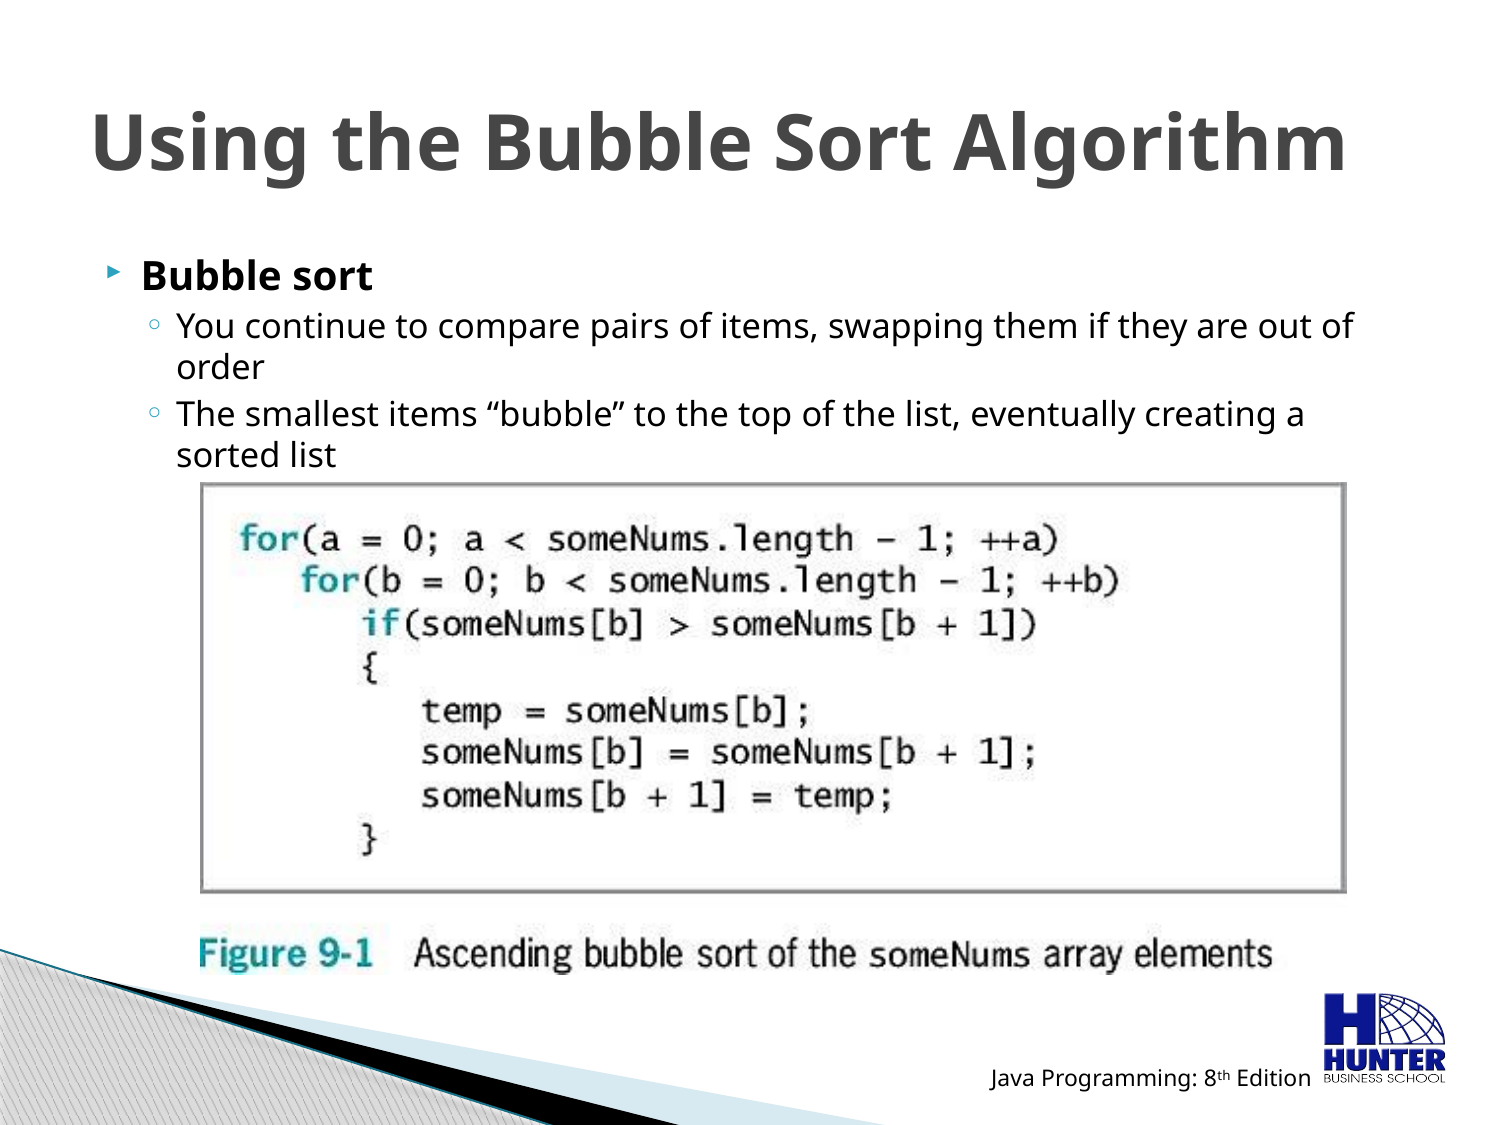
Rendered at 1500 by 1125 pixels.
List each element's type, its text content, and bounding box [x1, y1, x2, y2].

list Bubble sort You continue to compare pairs of items, swapping them if they are out of order The smallest items “bubble” to the top of the list, eventually creating a sorted list [75, 243, 1425, 483]
picture [199, 482, 1347, 976]
title Using the Bubble Sort Algorithm [75, 45, 1425, 233]
picture [1324, 993, 1446, 1084]
